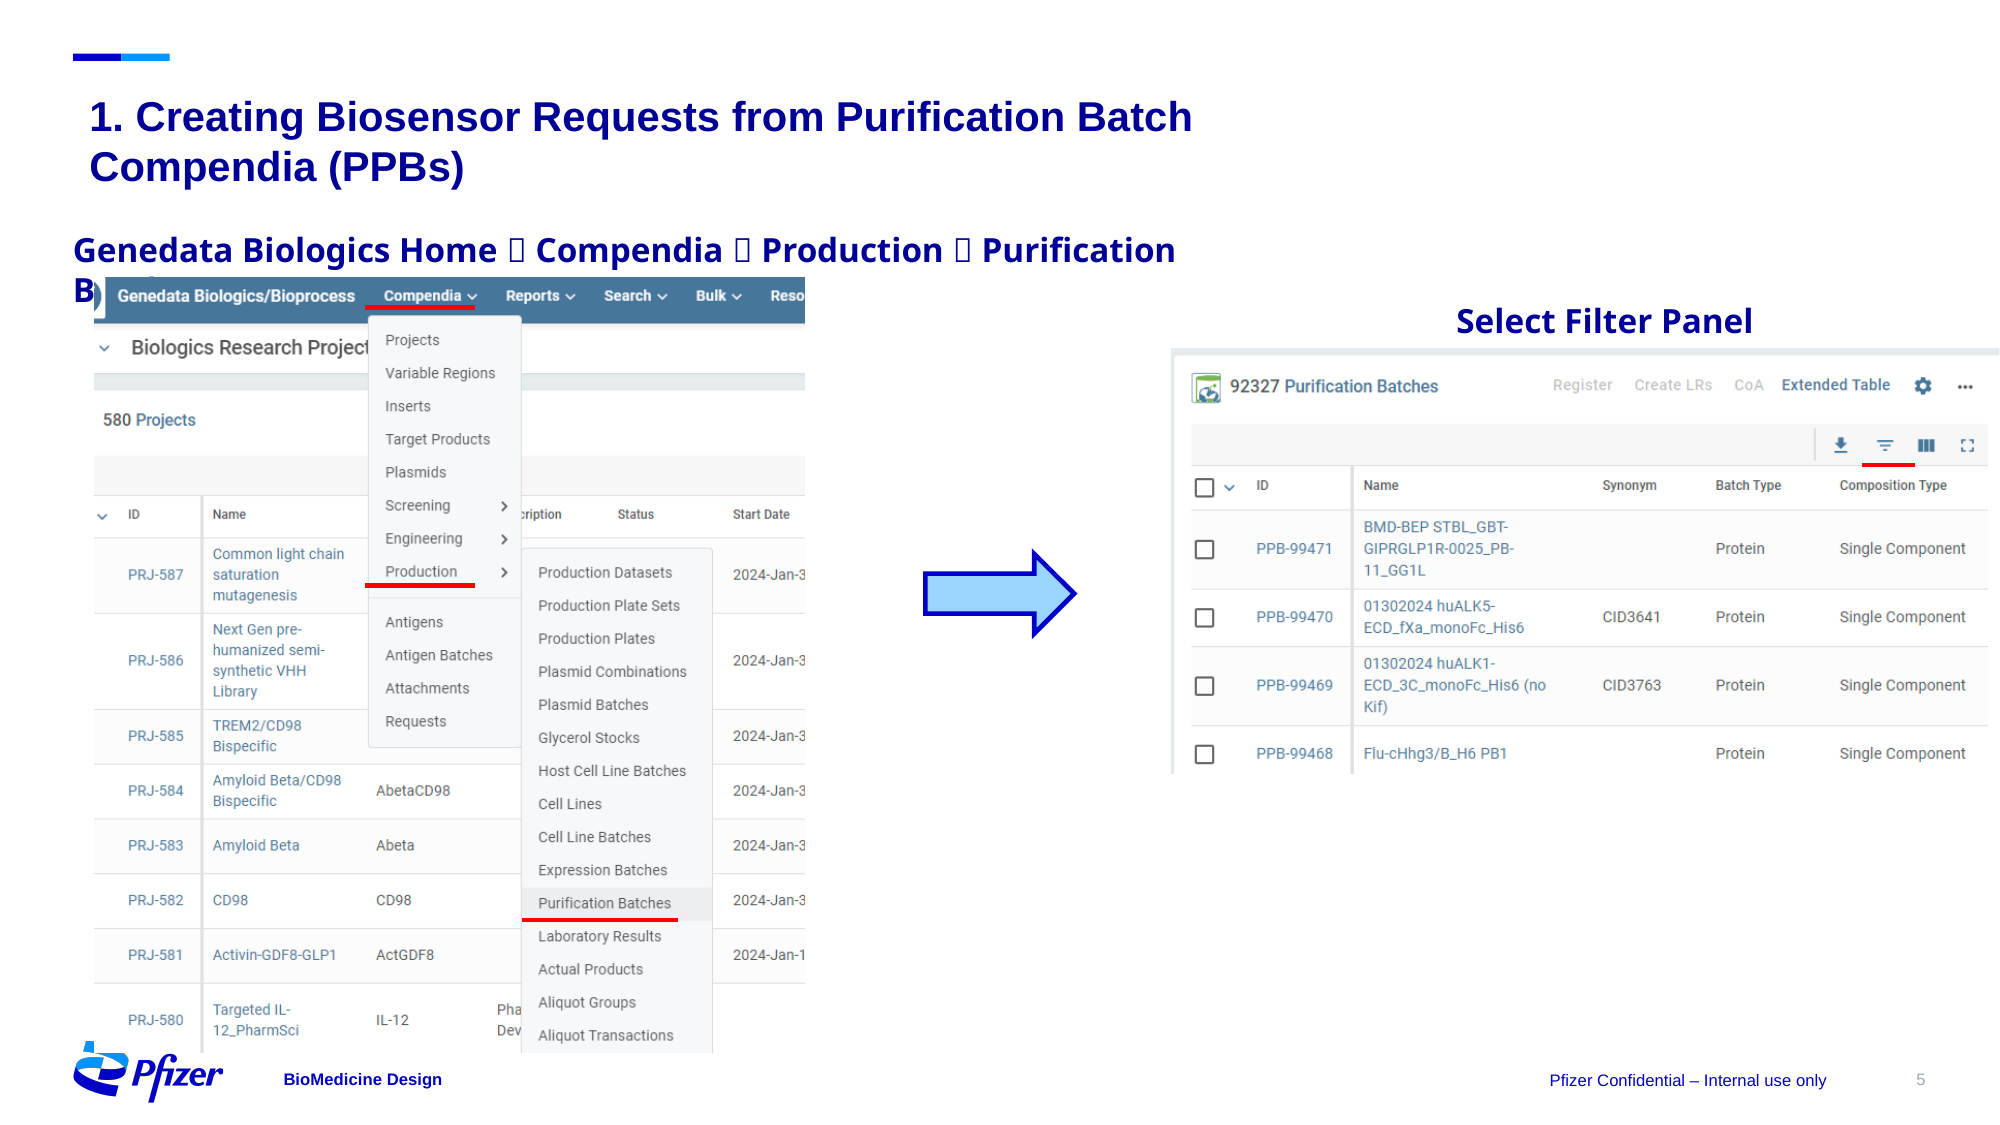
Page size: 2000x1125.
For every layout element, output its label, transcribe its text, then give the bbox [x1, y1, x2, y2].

picture [1171, 348, 2000, 774]
picture [93, 276, 805, 1053]
text_box Select Filter Panel [1441, 293, 1950, 347]
text_box [925, 553, 1075, 634]
text_box Genedata Biologics Home  Compendia  Production  Purification Batches [58, 221, 1206, 317]
text_box 1. Creating Biosensor Requests from Purification Batch Compendia (PPBs) [74, 82, 1352, 248]
